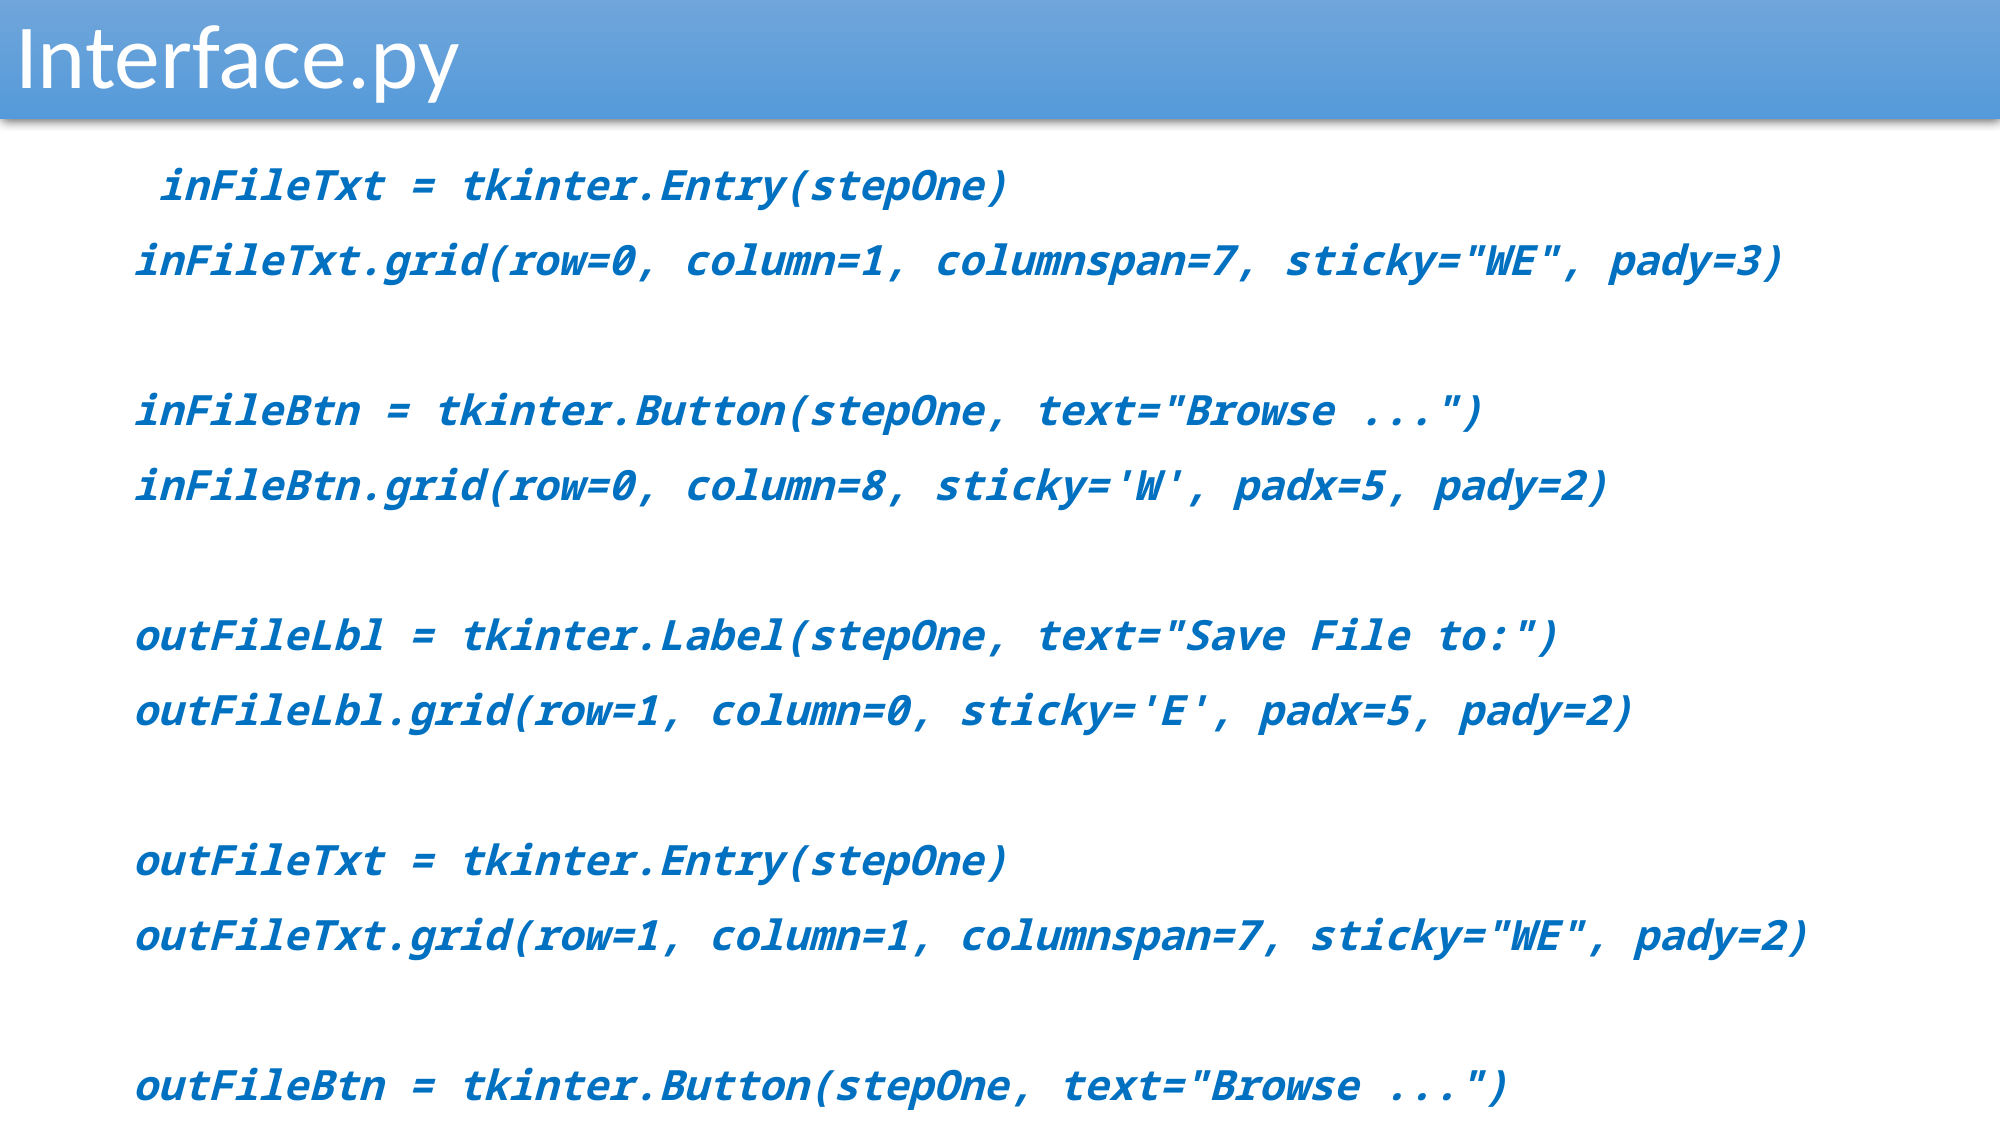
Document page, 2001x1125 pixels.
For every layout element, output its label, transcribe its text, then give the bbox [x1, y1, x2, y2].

text_box inFileTxt = tkinter.Entry(stepOne) inFileTxt.grid(row=0, column=1, columnspan=7, sticky="WE", pady=3) inFileBtn = tkinter.Button(stepOne, text="Browse ...") inFileBtn.grid(row=0, column=8, sticky='W', padx=5, pady=2) outFileLbl = tkinter.Label(stepOne, text="Save File to:") outFileLbl.grid(row=1, column=0, sticky='E', padx=5, pady=2) outFileTxt = tkinter.Entry(stepOne) outFileTxt.grid(row=1, column=1, columnspan=7, sticky="WE", pady=2) outFileBtn = tkinter.Button(stepOne, text="Browse ...") [42, 126, 1906, 1117]
text_box Interface.py [0, 0, 2000, 119]
